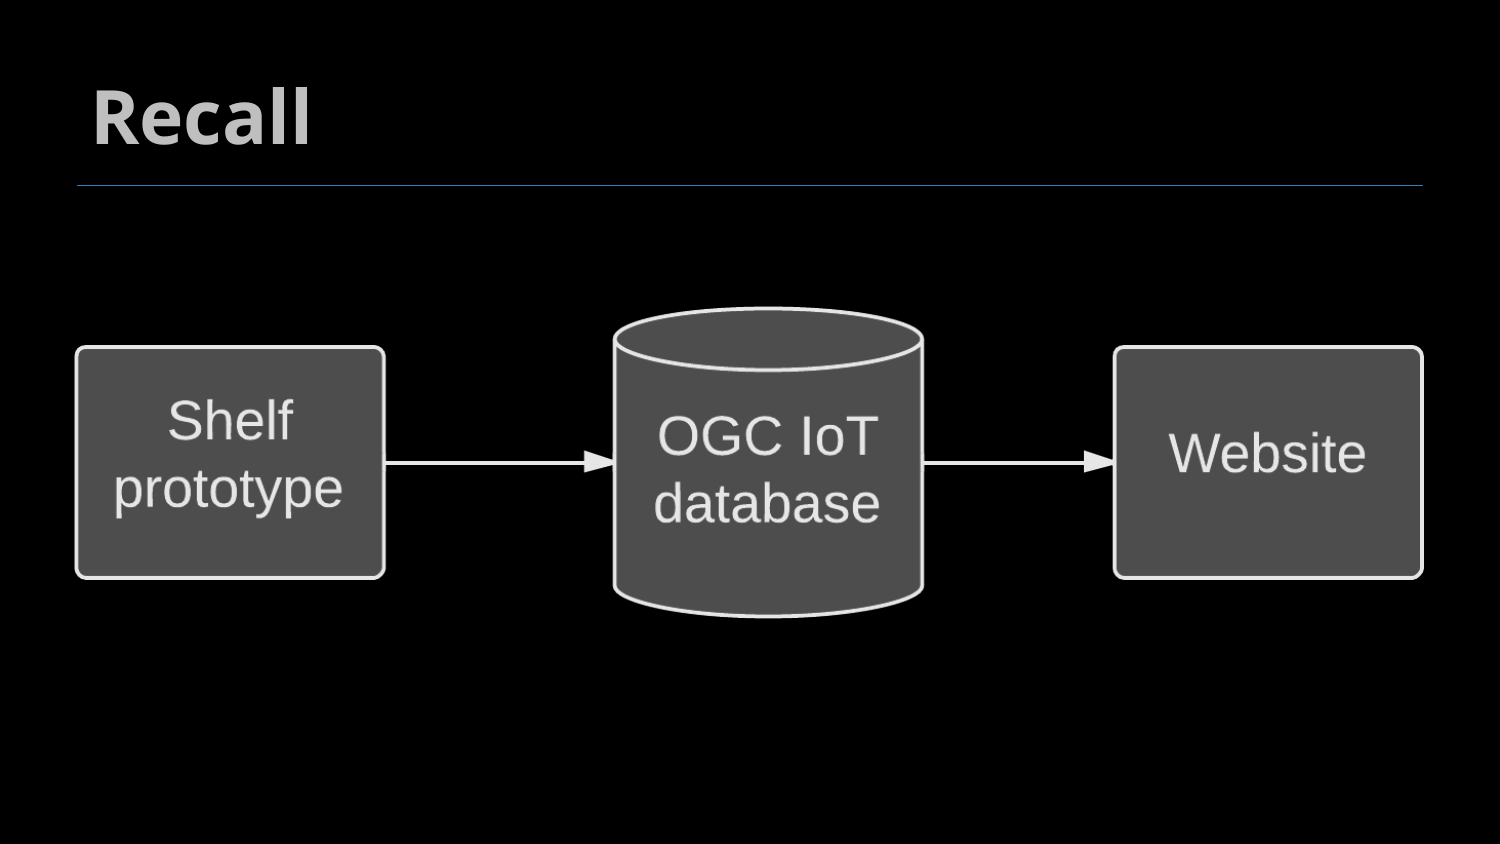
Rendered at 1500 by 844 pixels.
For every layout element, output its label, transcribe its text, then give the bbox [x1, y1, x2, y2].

title Recall [75, 33, 1425, 175]
picture [0, 231, 1500, 694]
